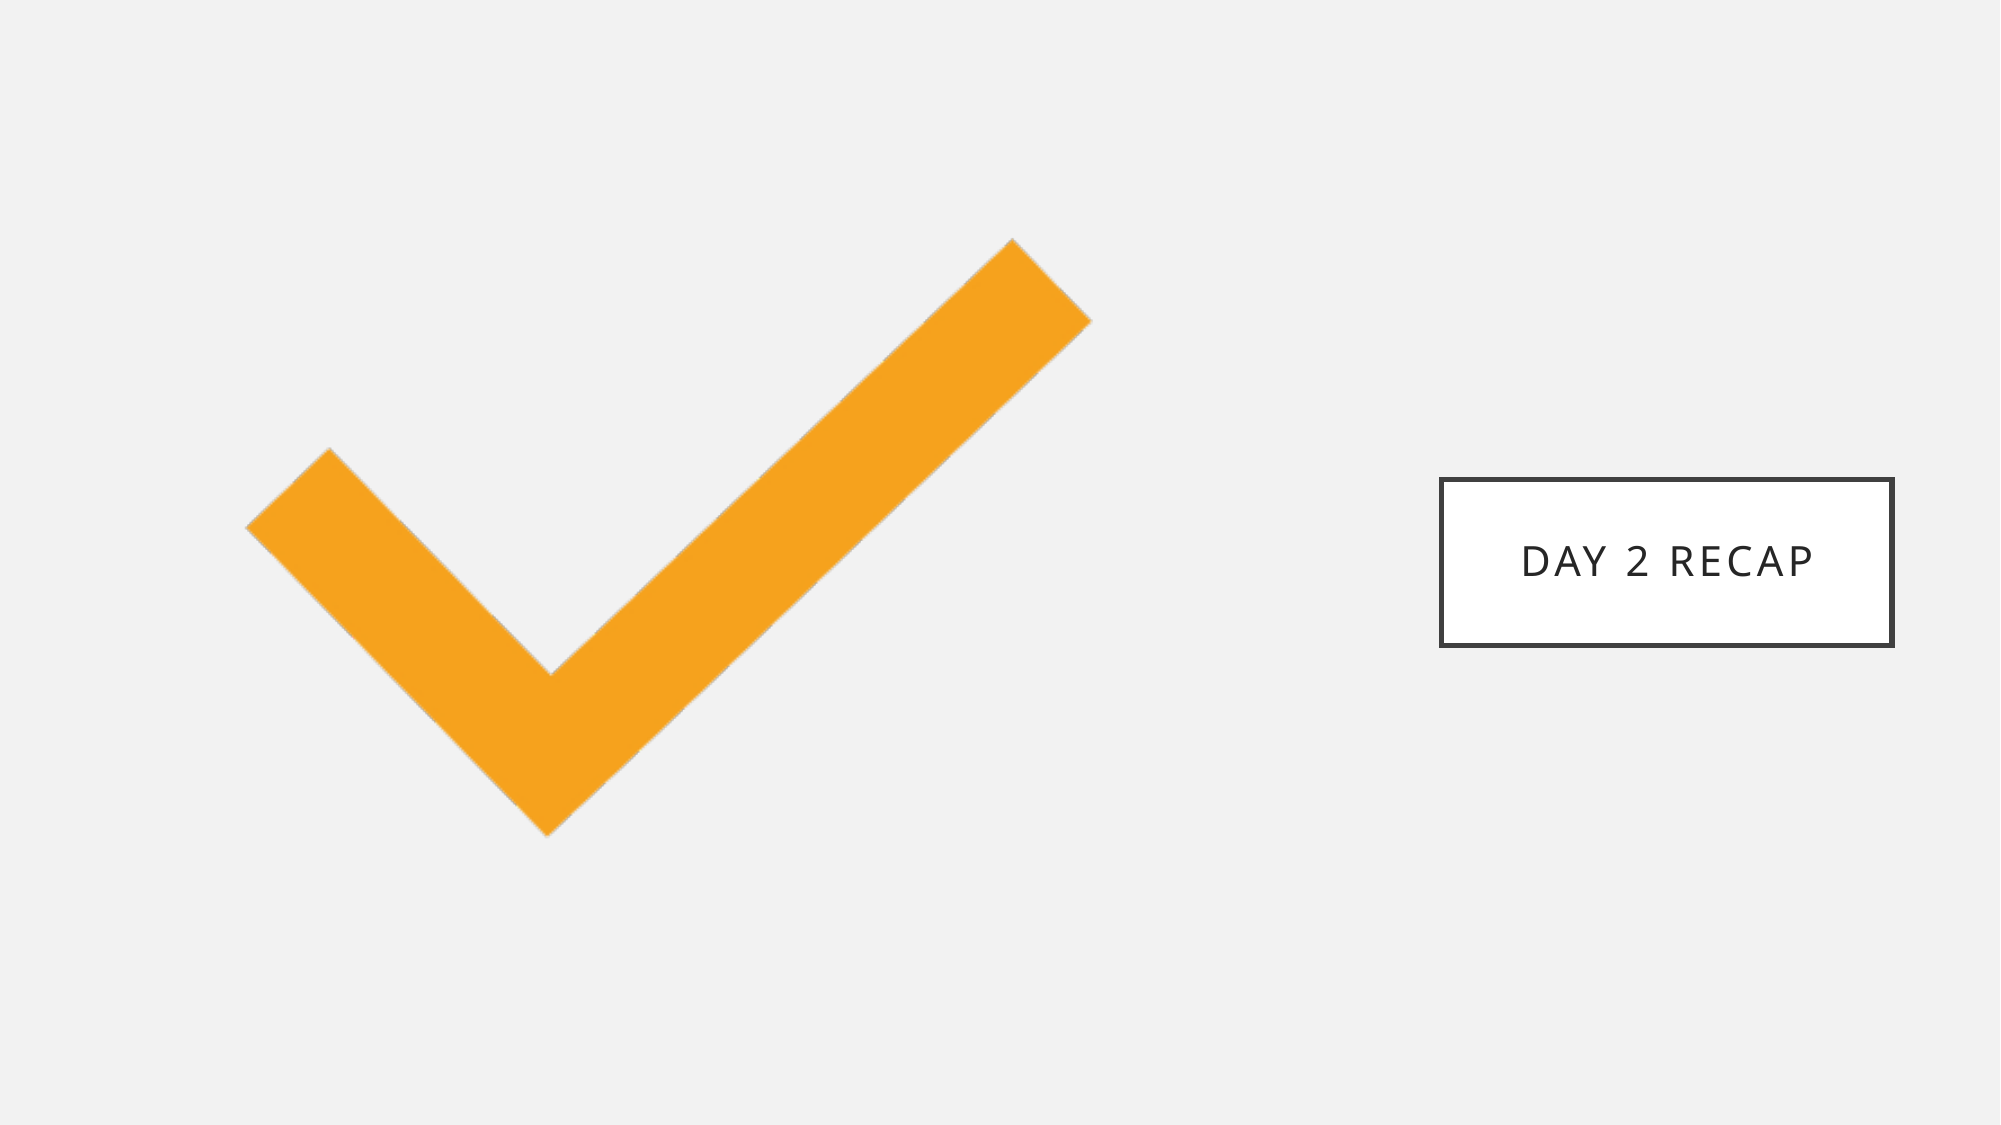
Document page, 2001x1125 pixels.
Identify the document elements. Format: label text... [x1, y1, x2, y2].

title Day 2 recap [1439, 477, 1895, 648]
picture [237, 104, 1102, 969]
